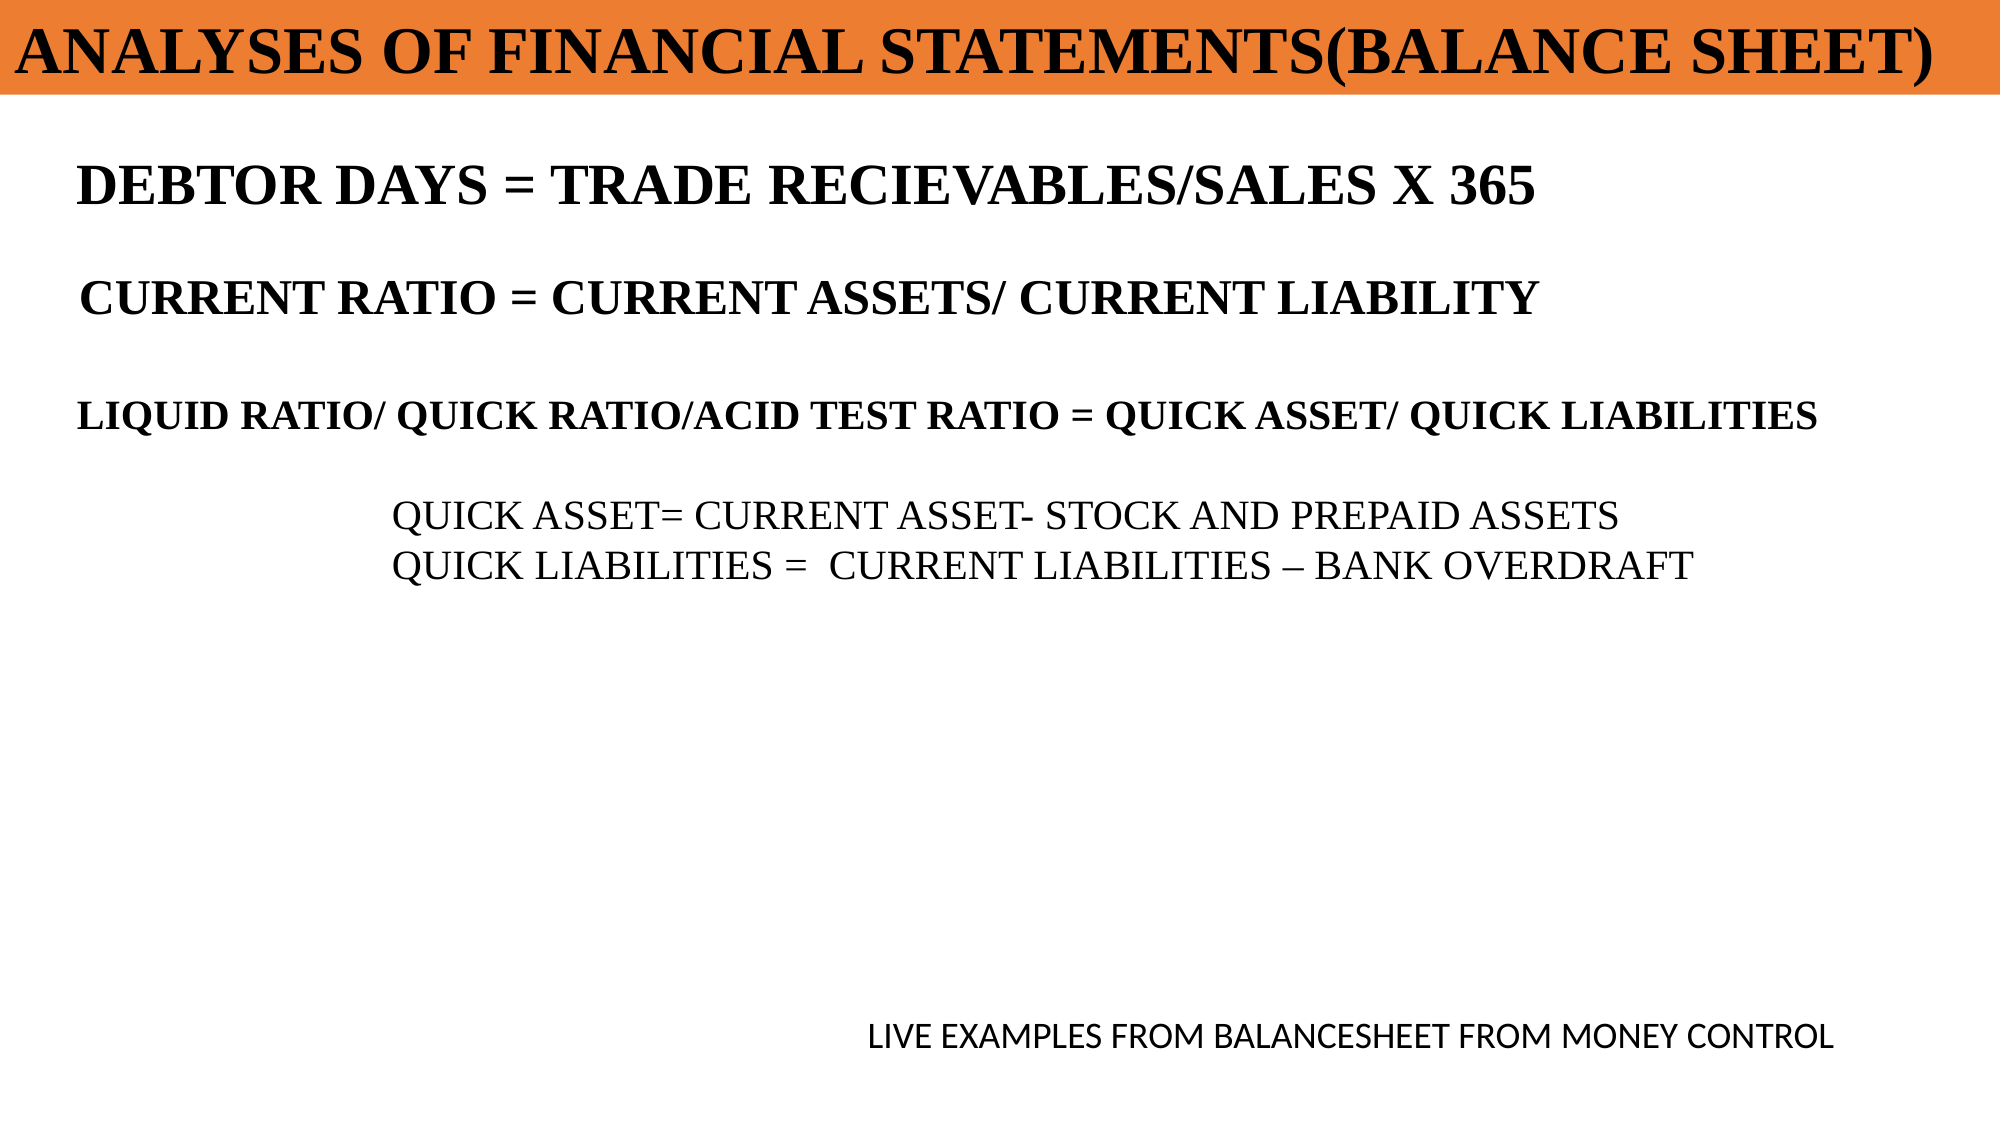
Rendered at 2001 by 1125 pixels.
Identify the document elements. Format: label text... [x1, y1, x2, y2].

text_box DEBTOR DAYS = TRADE RECIEVABLES/SALES X 365 [62, 139, 1605, 224]
text_box LIVE EXAMPLES FROM BALANCESHEET FROM MONEY CONTROL [852, 1003, 1961, 1064]
text_box LIQUID RATIO/ QUICK RATIO/ACID TEST RATIO = QUICK ASSET/ QUICK LIABILITIES QUICK ASSET= CURRENT ASSET- STOCK AND PREPAID ASSETS QUICK LIABILITIES = CURRENT LIABILITIES – BANK OVERDRAFT [62, 380, 2000, 596]
text_box CURRENT RATIO = CURRENT ASSETS/ CURRENT LIABILITY [64, 257, 1563, 332]
text_box ANALYSES OF FINANCIAL STATEMENTS(BALANCE SHEET) [0, 0, 2000, 95]
